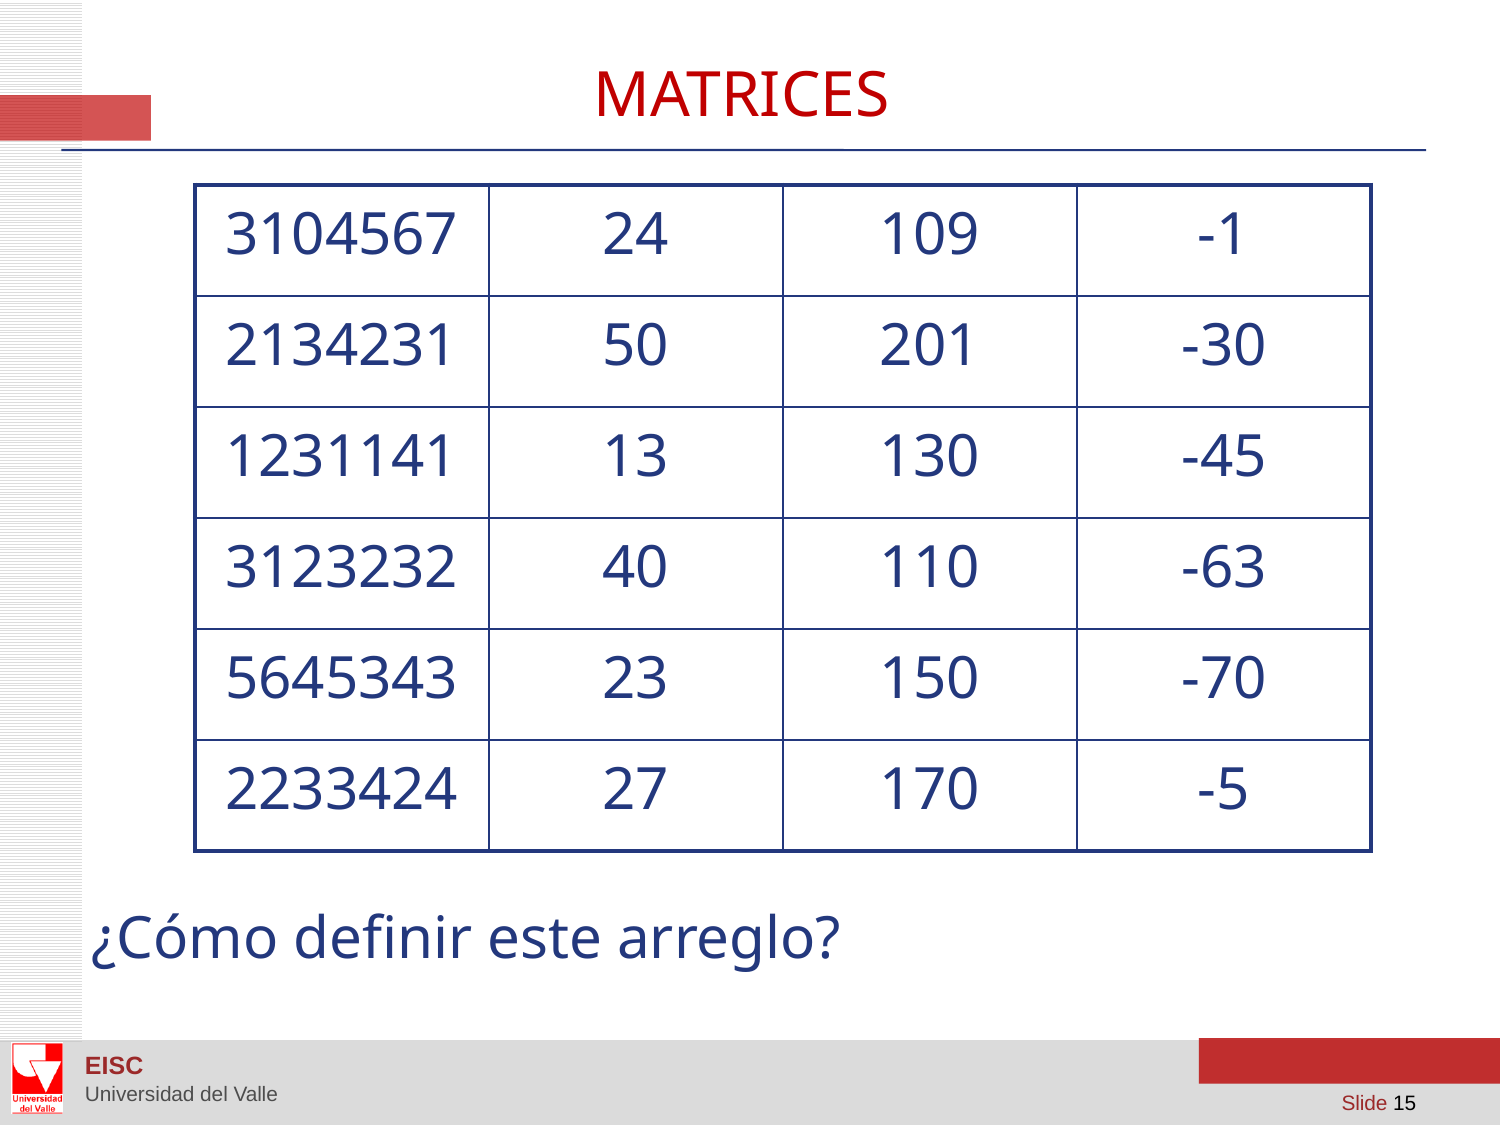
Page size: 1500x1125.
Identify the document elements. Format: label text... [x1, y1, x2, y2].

table_cell 40 [490, 519, 782, 628]
table_cell 2233424 [197, 741, 488, 849]
table_header 24 [490, 187, 782, 295]
table_cell -63 [1078, 519, 1369, 628]
table_cell 150 [784, 630, 1076, 739]
table_cell 13 [490, 408, 782, 517]
table_header 109 [784, 187, 1076, 295]
text_box ¿Cómo definir este arreglo? [76, 893, 1427, 978]
table_cell 170 [784, 741, 1076, 849]
table_cell 3123232 [197, 519, 488, 628]
table_cell 5645343 [197, 630, 488, 739]
table_cell 23 [490, 630, 782, 739]
table_cell 201 [784, 297, 1076, 406]
picture [11, 1042, 63, 1114]
table_cell 27 [490, 741, 782, 849]
text_box Matrices [74, 45, 1425, 139]
table_cell 2134231 [197, 297, 488, 406]
table_cell -30 [1078, 297, 1369, 406]
table_header -1 [1078, 187, 1369, 295]
table_cell 110 [784, 519, 1076, 628]
table_cell -5 [1078, 741, 1369, 849]
table_cell -45 [1078, 408, 1369, 517]
table_cell -70 [1078, 630, 1369, 739]
table_header 3104567 [197, 187, 488, 295]
table_cell 130 [784, 408, 1076, 517]
table_cell 1231141 [197, 408, 488, 517]
table_cell 50 [490, 297, 782, 406]
